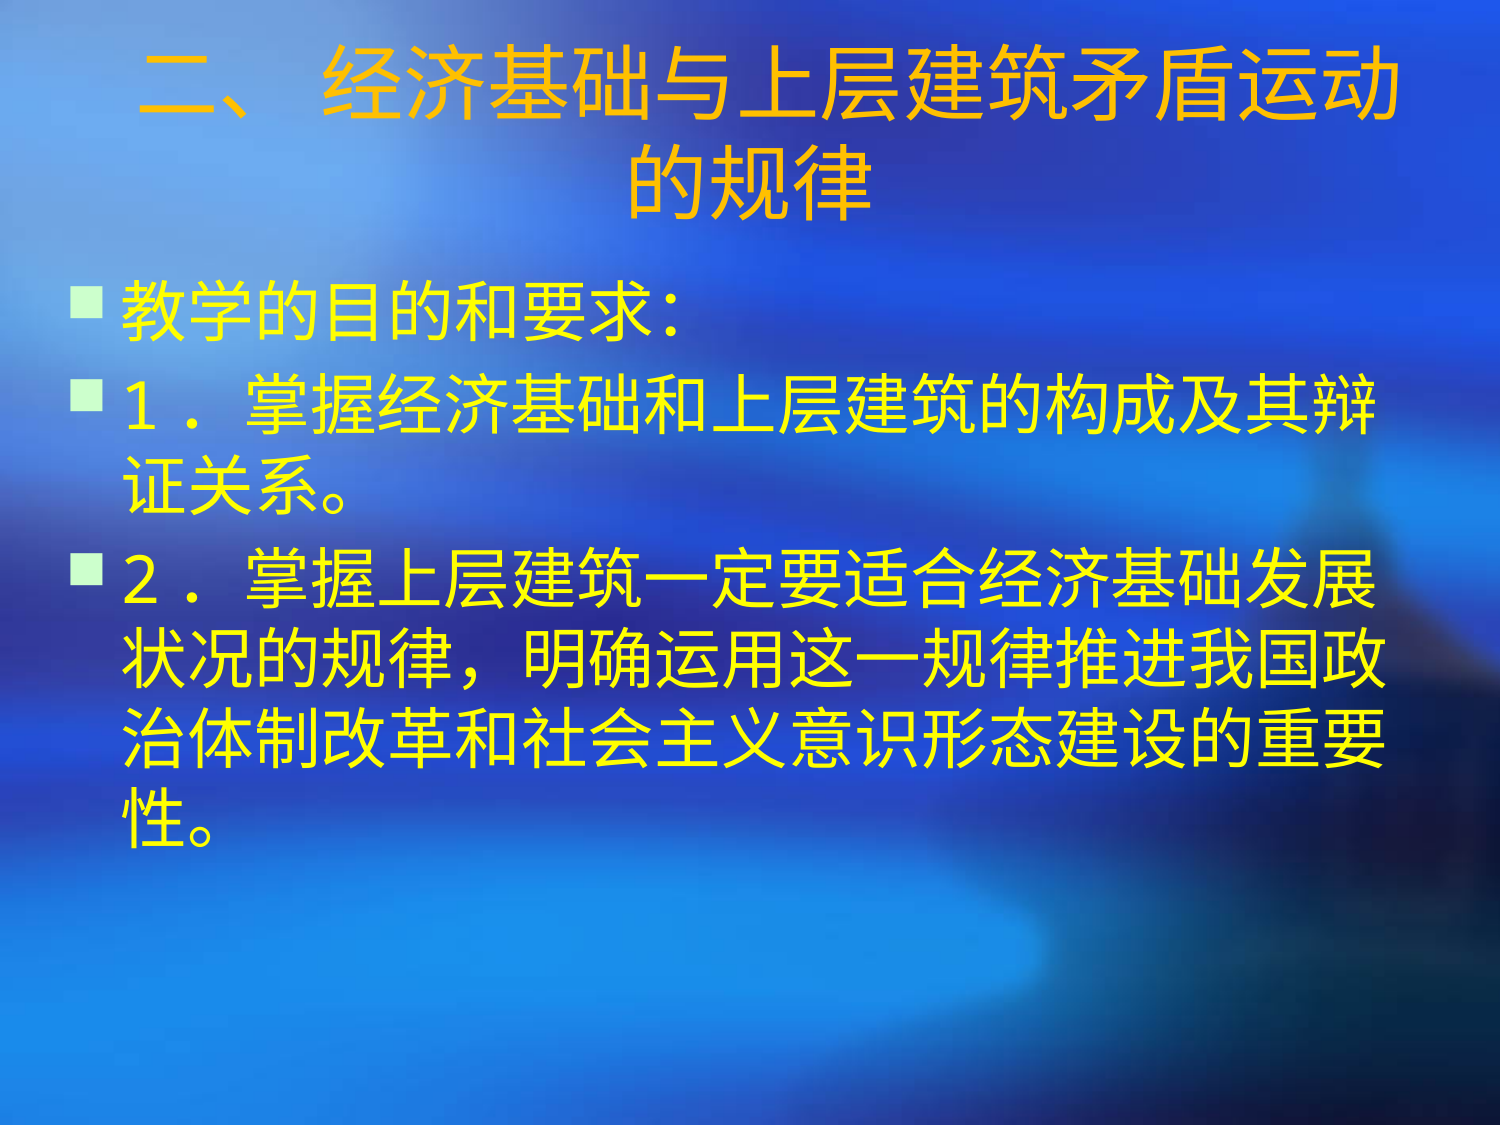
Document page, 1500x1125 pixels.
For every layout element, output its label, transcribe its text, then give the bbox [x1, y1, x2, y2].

picture [0, 0, 1500, 1125]
list 教学的目的和要求： 1．掌握经济基础和上层建筑的构成及其辩证关系。 2．掌握上层建筑一定要适合经济基础发展状况的规律，明确运用这一规律推进我国政治体制改革和社会主义意识形态建设的重要性。 [49, 262, 1451, 1001]
title 二、 经济基础与上层建筑矛盾运动的规律 [49, 37, 1451, 226]
